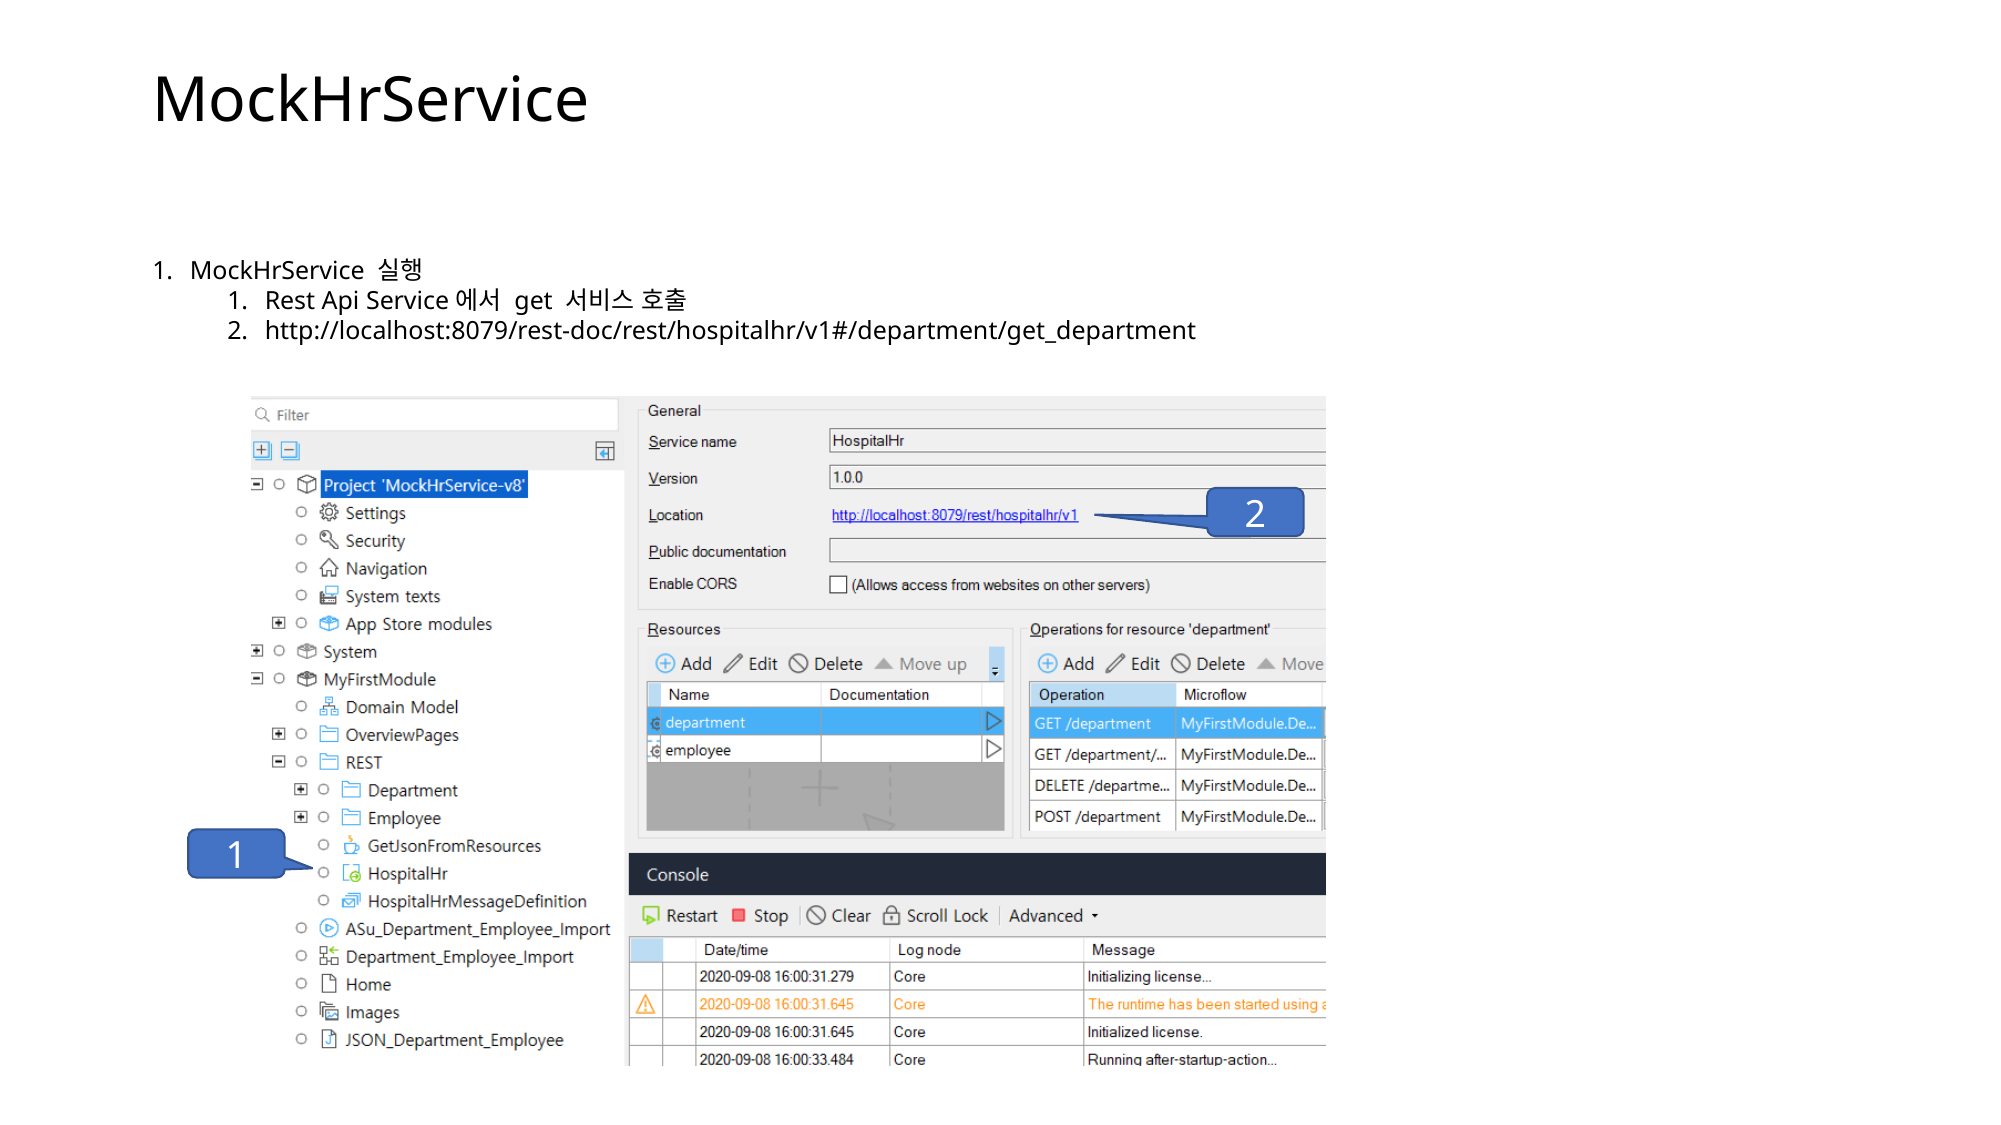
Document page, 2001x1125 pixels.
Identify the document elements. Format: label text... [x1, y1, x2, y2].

text_box MockHrService 실행 Rest Api Service에서 get 서비스 호출 http://localhost:8079/rest-doc/rest/hospitalhr/v1#/department/get_department [137, 247, 1887, 352]
picture [251, 396, 1326, 1066]
title MockHrService [137, 59, 1863, 144]
text_box 1 [187, 828, 251, 879]
